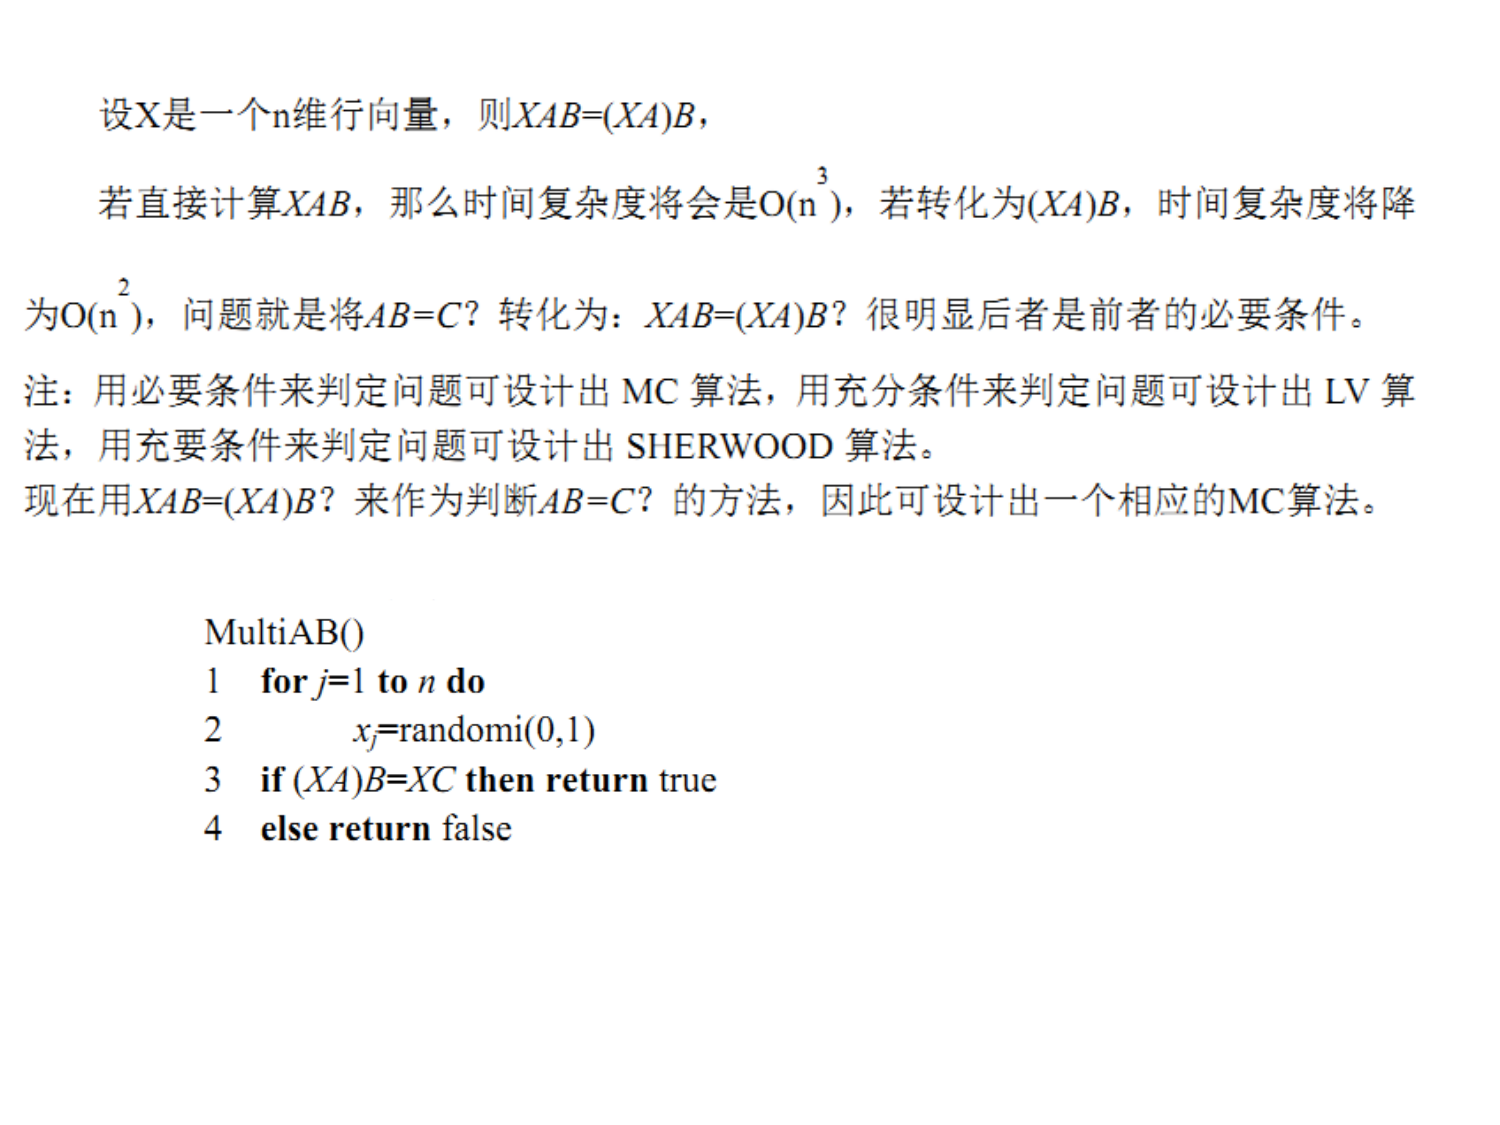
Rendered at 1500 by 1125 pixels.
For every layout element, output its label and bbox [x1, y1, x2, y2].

picture [199, 599, 771, 854]
picture [15, 87, 1430, 533]
